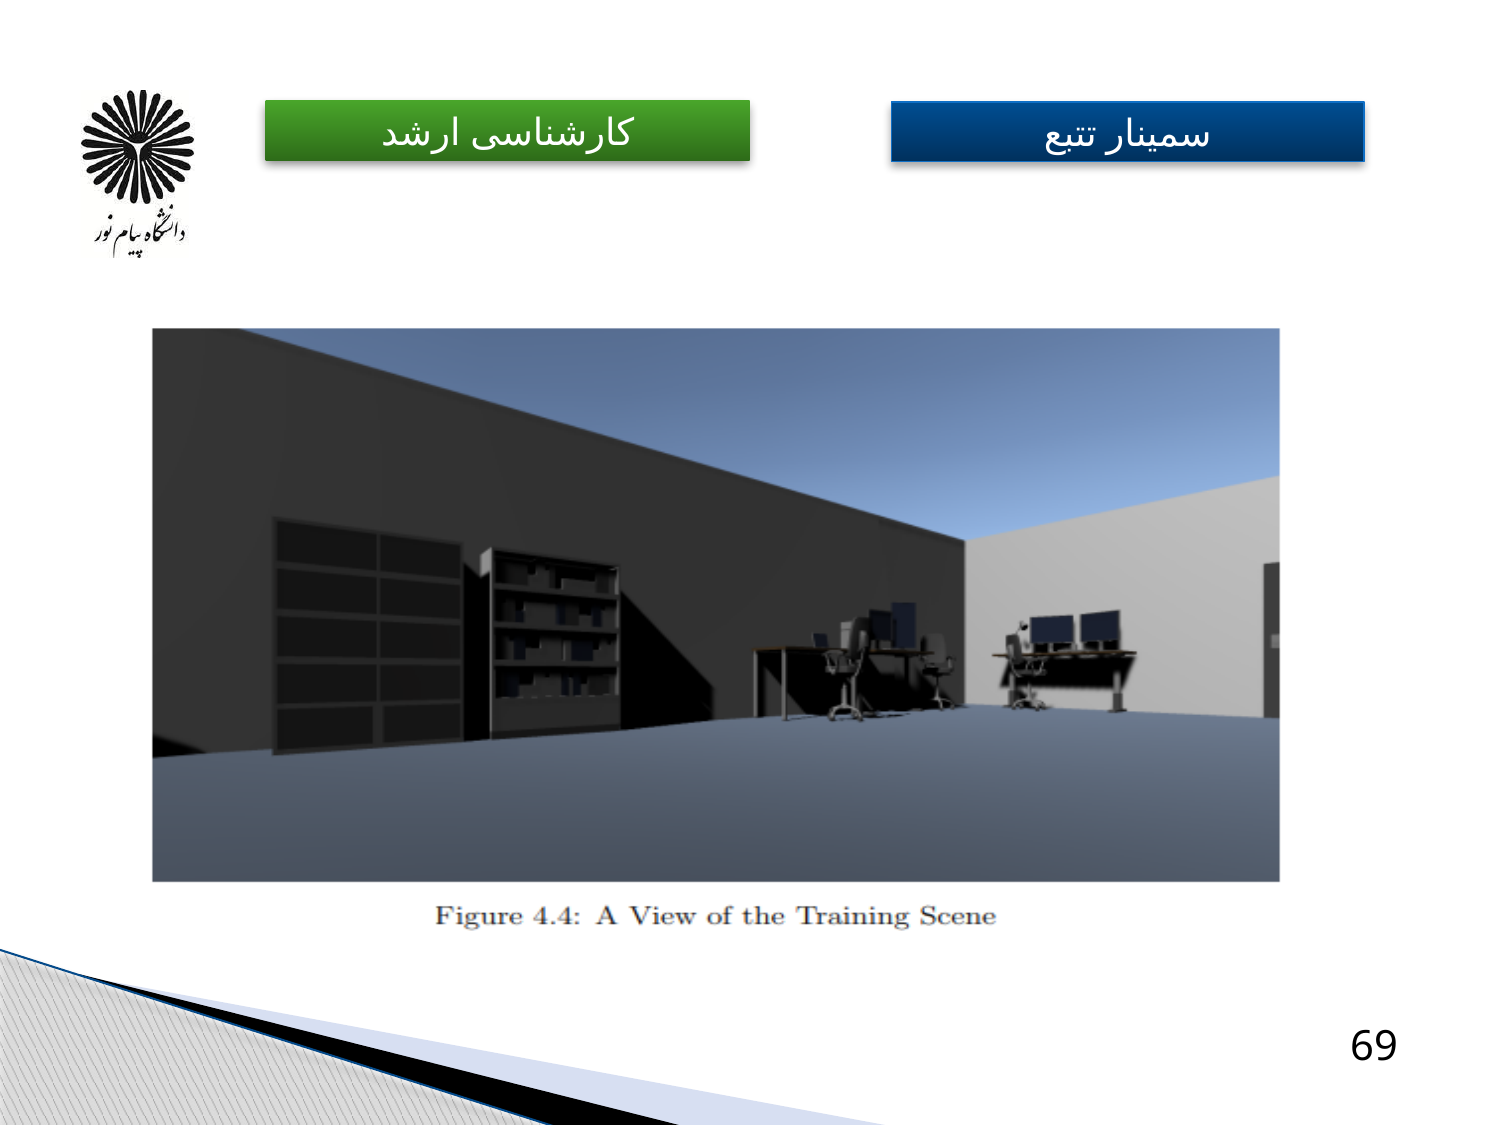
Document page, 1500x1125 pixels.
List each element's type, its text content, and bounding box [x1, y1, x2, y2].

slide_number 69 [1316, 1023, 1432, 1084]
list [135, 314, 1306, 965]
picture [53, 90, 222, 258]
